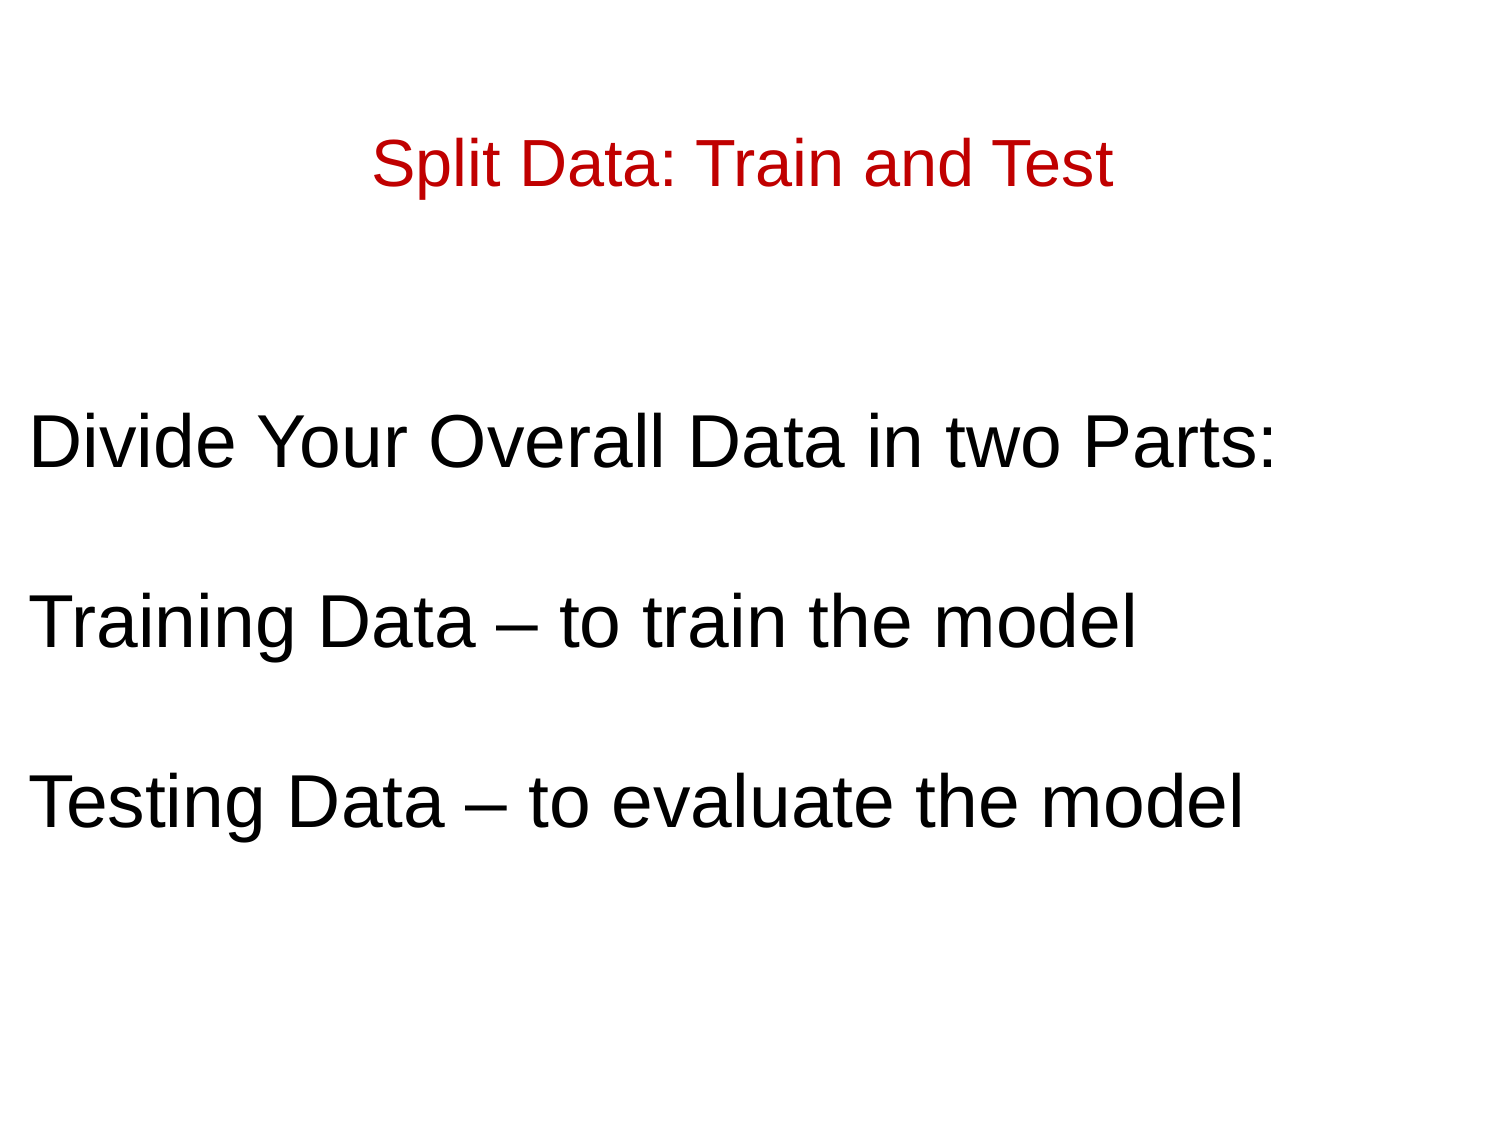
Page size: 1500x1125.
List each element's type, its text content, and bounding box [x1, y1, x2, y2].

title Split Data: Train and Test [123, 66, 1362, 254]
list Divide Your Overall Data in two Parts: Training Data – to train the model Testing Data – to evaluate the model [0, 324, 1500, 1000]
